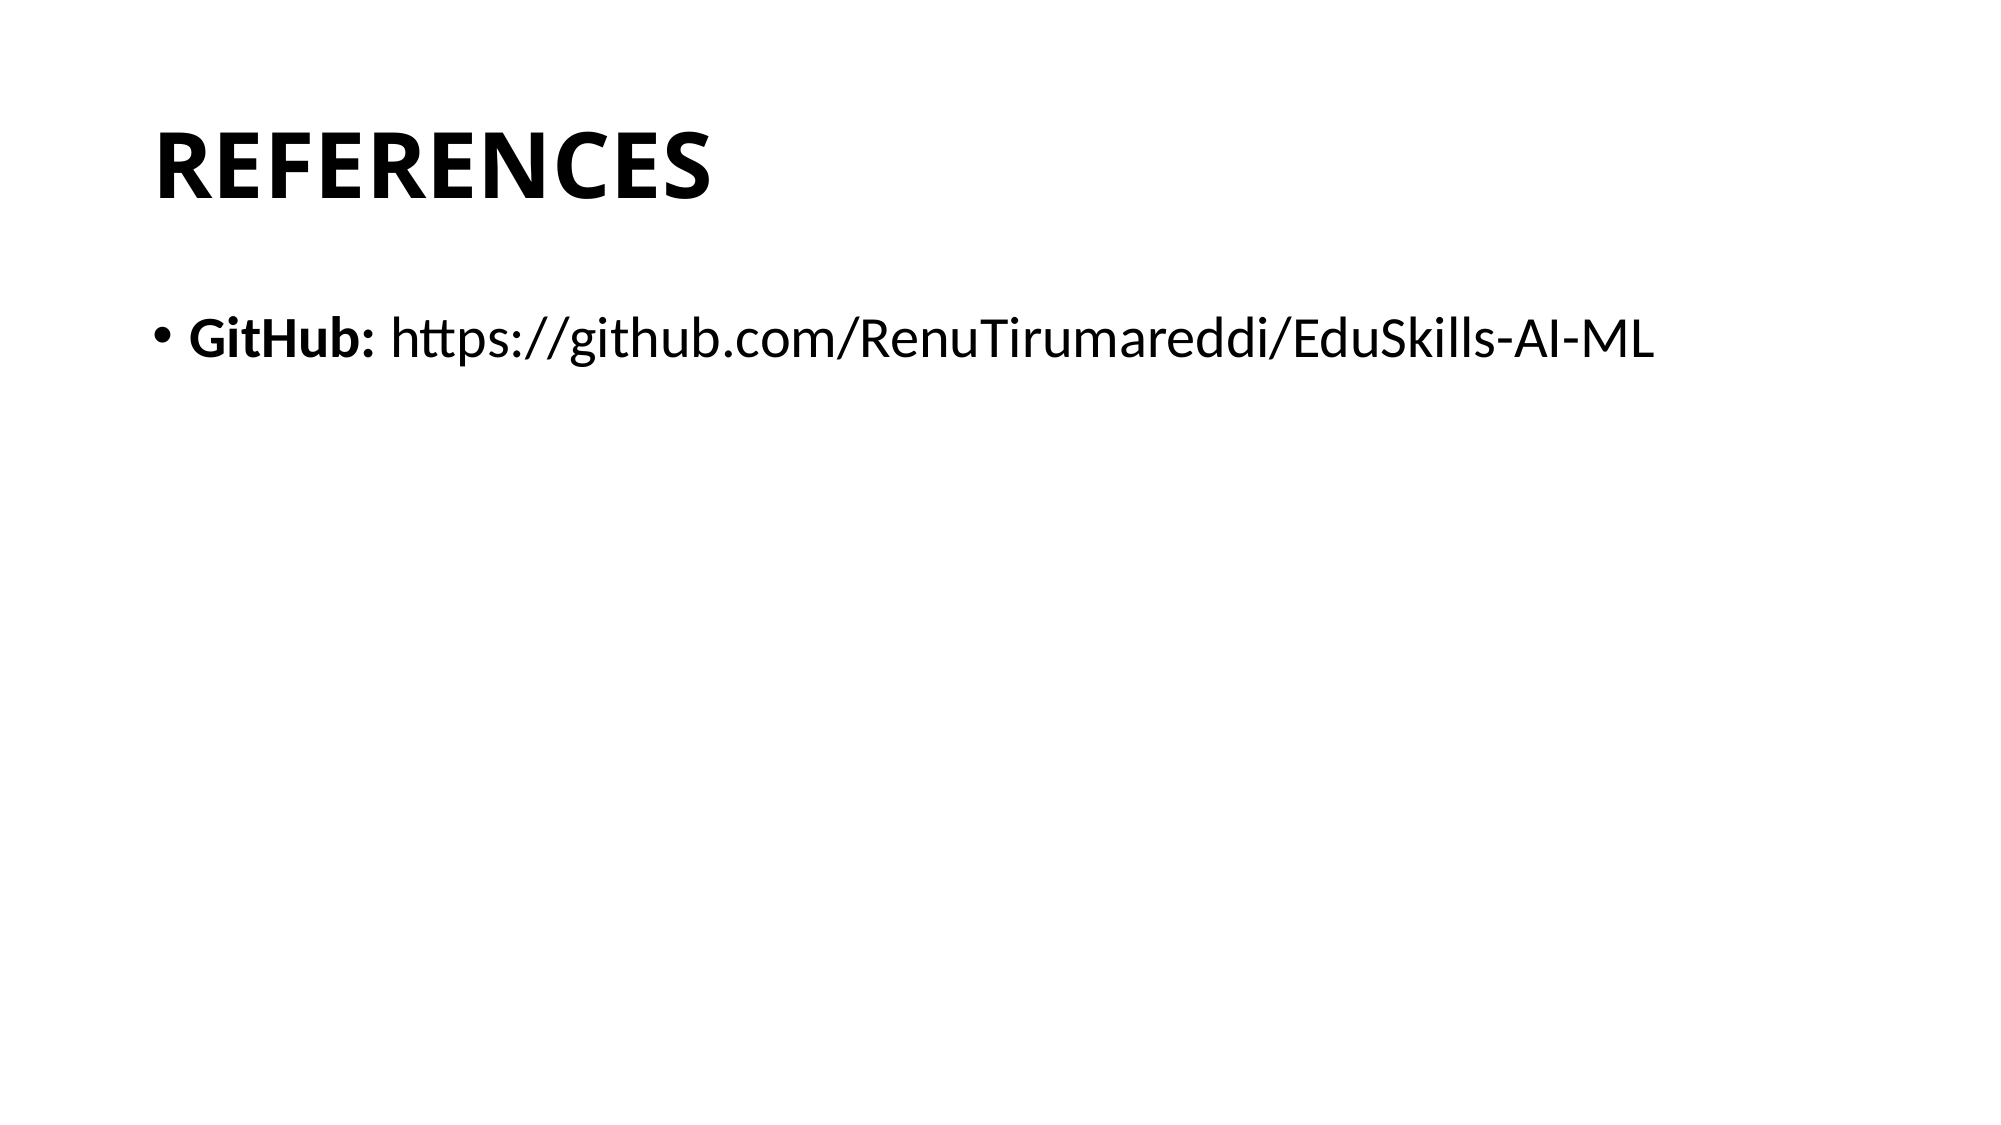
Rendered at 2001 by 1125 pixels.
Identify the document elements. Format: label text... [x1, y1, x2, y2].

list GitHub: https://github.com/RenuTirumareddi/EduSkills-AI-ML [137, 299, 1863, 563]
title REFERENCES [137, 59, 1863, 278]
